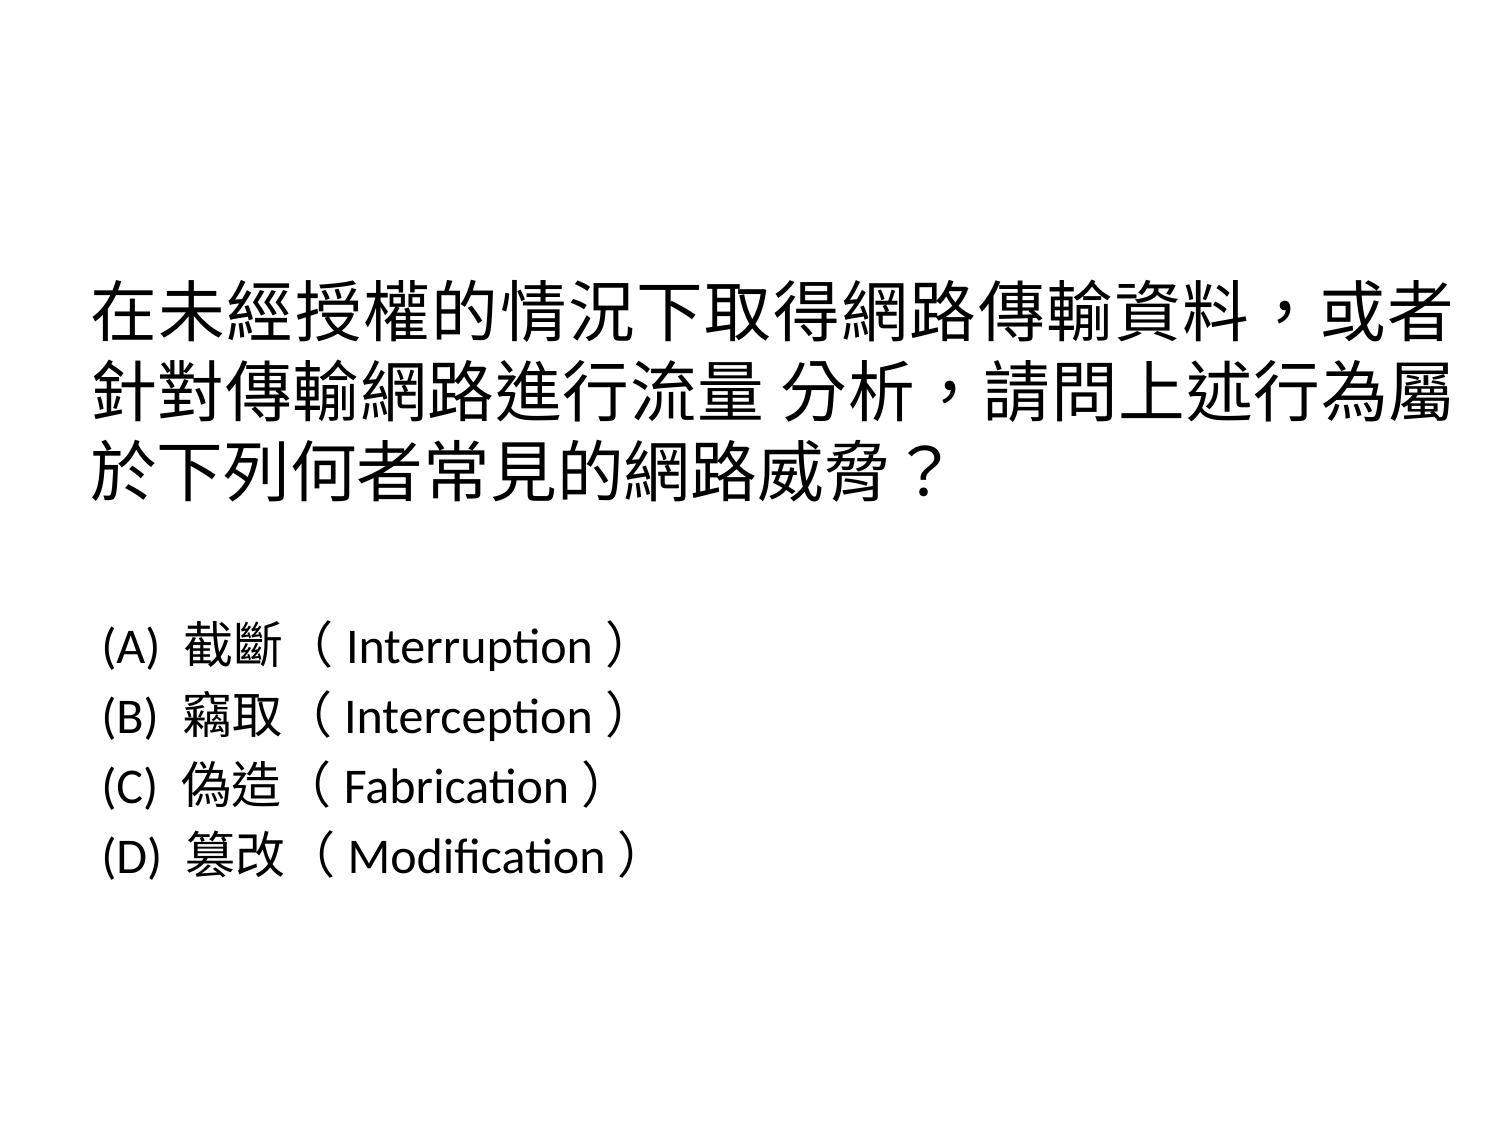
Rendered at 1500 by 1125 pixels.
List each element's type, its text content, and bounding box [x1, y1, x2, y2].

list 在未經授權的情況下取得網路傳輸資料，或者針對傳輸網路進行流量 分析，請問上述行為屬於下列何者常見的網路威脅？ (A) 截斷（Interruption） (B) 竊取（Interception） (C) 偽造（Fabrication） (D) 篡改（Modification） [75, 262, 1471, 965]
